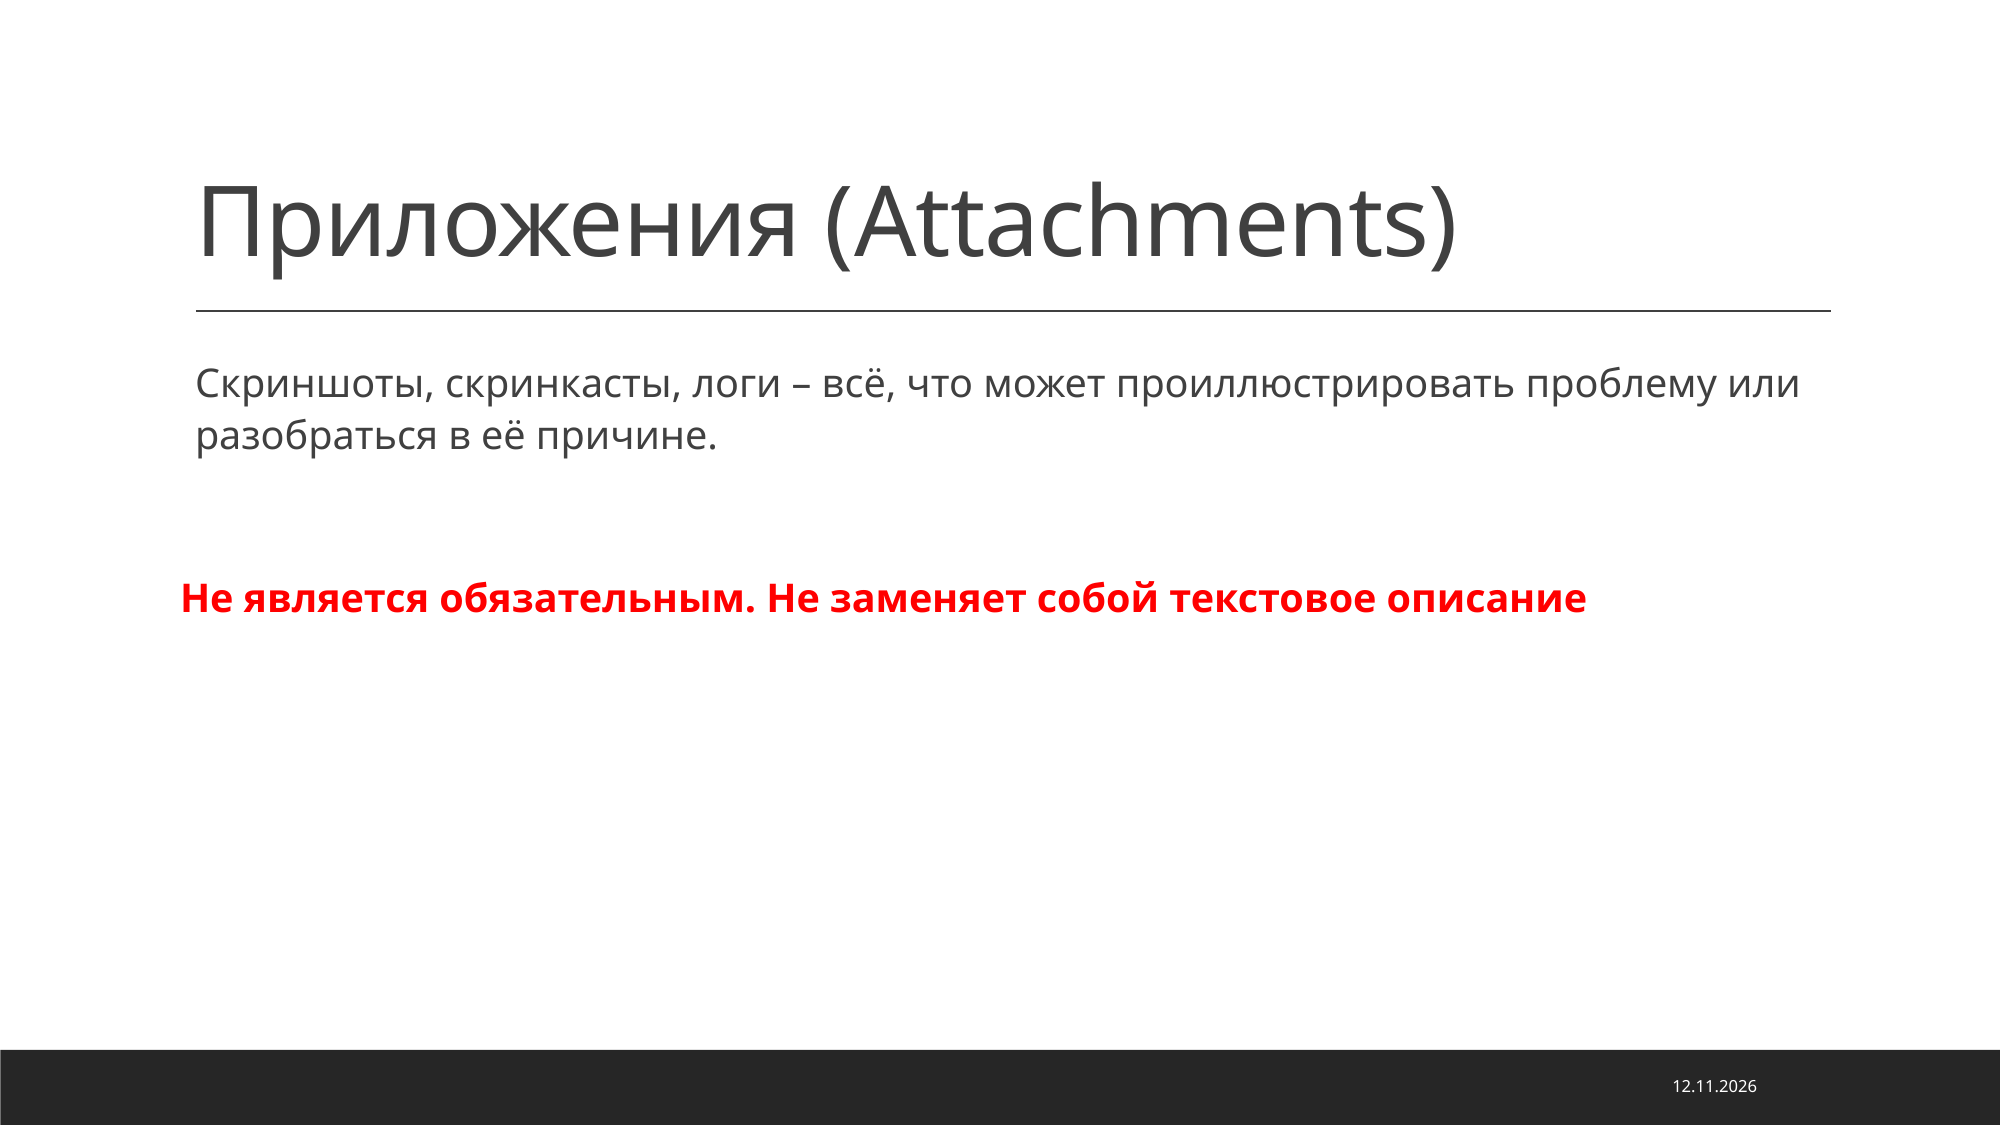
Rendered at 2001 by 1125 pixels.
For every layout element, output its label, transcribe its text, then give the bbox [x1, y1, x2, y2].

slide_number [1348, 1057, 1773, 1118]
list Скриншоты, скринкасты, логи – всё, что может проиллюстрировать проблему или разобраться в её причине. Не является обязательным. Не заменяет собой текстовое описание [180, 345, 1830, 963]
title Приложения (Attachments) [180, 47, 1830, 285]
